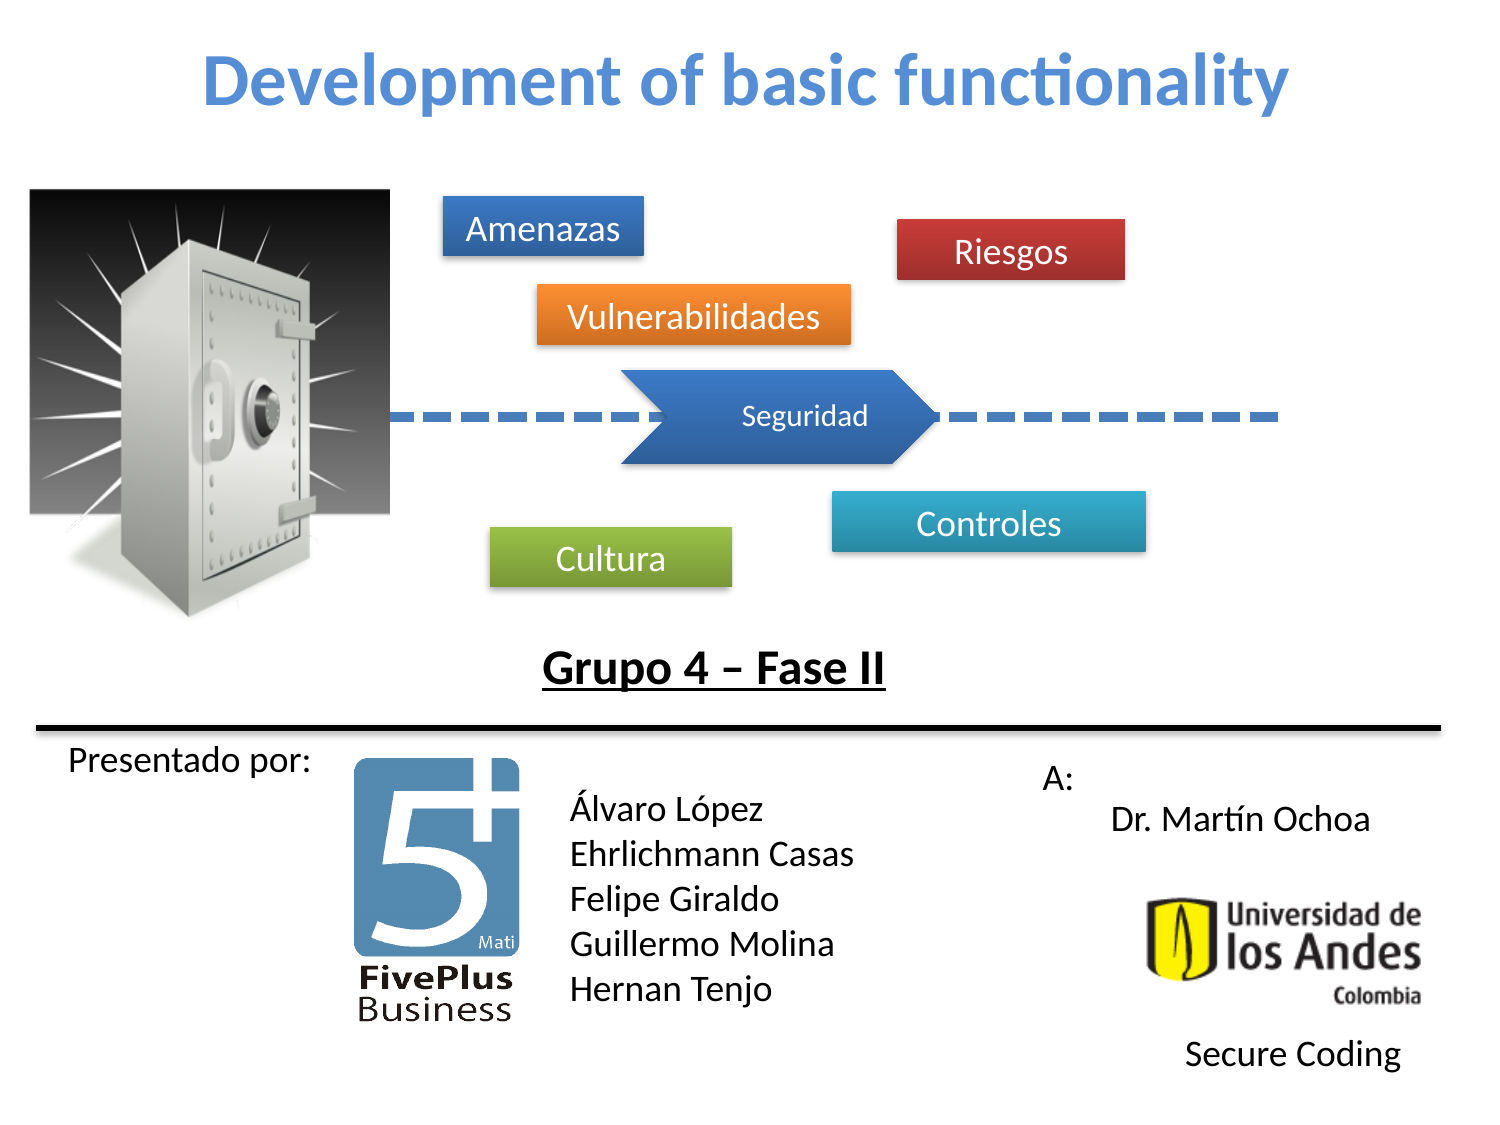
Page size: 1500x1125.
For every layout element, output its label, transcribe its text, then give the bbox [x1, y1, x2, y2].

text_box Controles [832, 491, 1146, 552]
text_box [620, 369, 940, 465]
text_box Dr. Martín Ochoa [1096, 786, 1387, 847]
text_box Riesgos [897, 219, 1125, 280]
picture [353, 747, 526, 1030]
picture [1127, 887, 1443, 1020]
text_box Presentado por: [53, 740, 327, 788]
text_box Secure Coding [1114, 1019, 1473, 1083]
text_box Grupo 4 – Fase II [527, 627, 901, 703]
text_box Development of basic functionality [88, 22, 1406, 128]
text_box Amenazas [442, 196, 644, 256]
text_box Álvaro López Ehrlichmann Casas Felipe Giraldo Guillermo Molina Hernan Tenjo [555, 776, 939, 1062]
text_box Cultura [490, 527, 733, 587]
text_box A: [1027, 745, 1090, 806]
text_box Vulnerabilidades [537, 284, 851, 345]
picture [29, 188, 390, 628]
